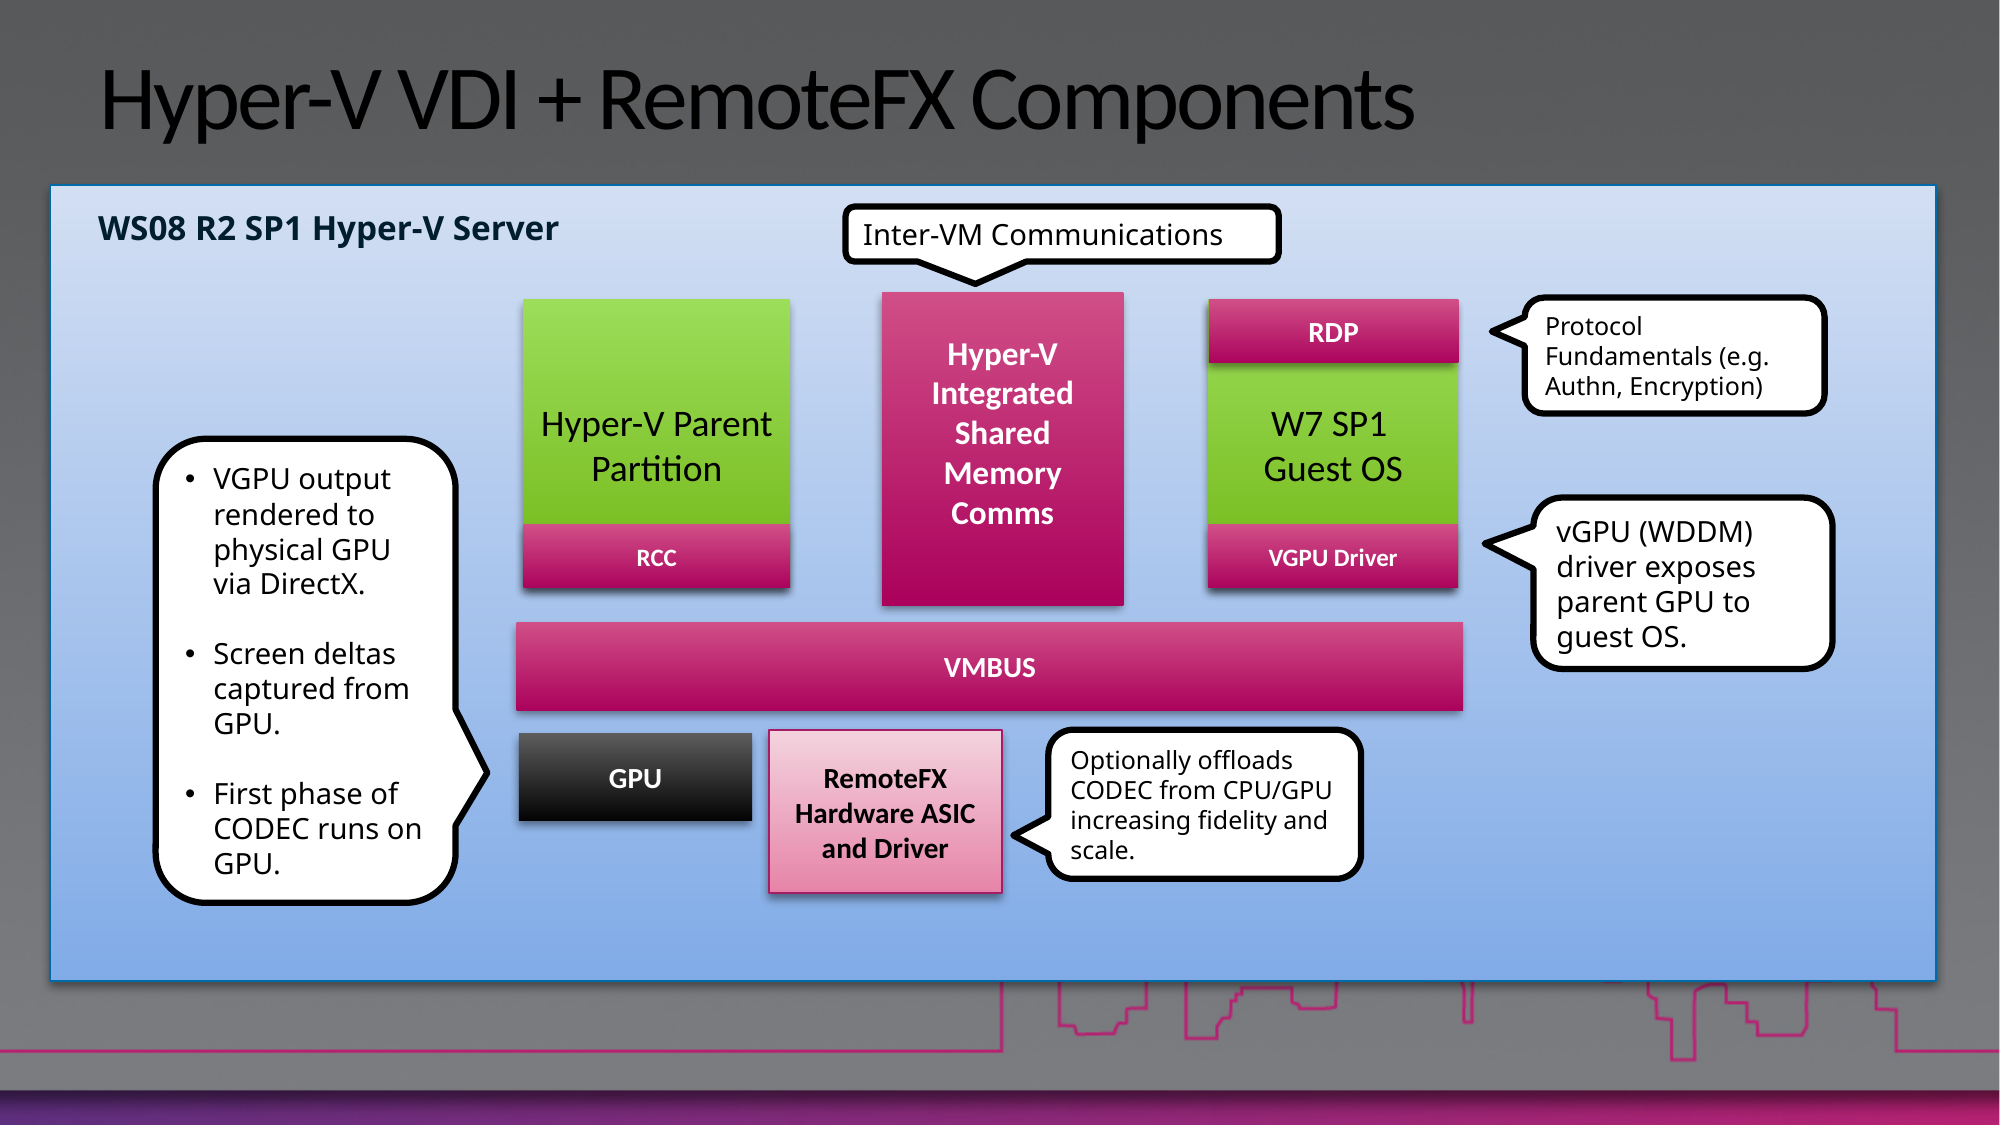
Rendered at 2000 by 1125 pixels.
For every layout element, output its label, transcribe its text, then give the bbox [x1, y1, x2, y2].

text_box VGPU Driver [1208, 524, 1459, 588]
text_box Inter-VM Communications [842, 203, 1282, 287]
text_box RCC [523, 524, 791, 588]
text_box [49, 184, 1937, 982]
text_box WS08 R2 SP1 Hyper-V Server [83, 199, 617, 255]
text_box VGPU output rendered to physical GPU via DirectX. Screen deltas captured from GPU. First phase of CODEC runs on GPU. [152, 435, 491, 906]
picture [0, 0, 2000, 1125]
text_box Hyper-V Parent Partition [523, 299, 791, 524]
text_box Optionally offloads CODEC from CPU/GPU increasing fidelity and scale. [1010, 726, 1365, 882]
text_box Protocol Fundamentals (e.g. Authn, Encryption) [1488, 294, 1828, 417]
text_box VMBUS [516, 622, 1464, 711]
text_box GPU [518, 733, 753, 821]
text_box W7 SP1 Guest OS [1208, 374, 1459, 524]
text_box vGPU (WDDM) driver exposes parent GPU to guest OS. [1481, 494, 1836, 673]
text_box Hyper-V Integrated Shared Memory Comms [882, 292, 1124, 606]
text_box RemoteFX Hardware ASIC and Driver [768, 729, 1003, 894]
title Hyper-V VDI + RemoteFX Components [99, 37, 1900, 163]
text_box RDP [1208, 299, 1459, 363]
